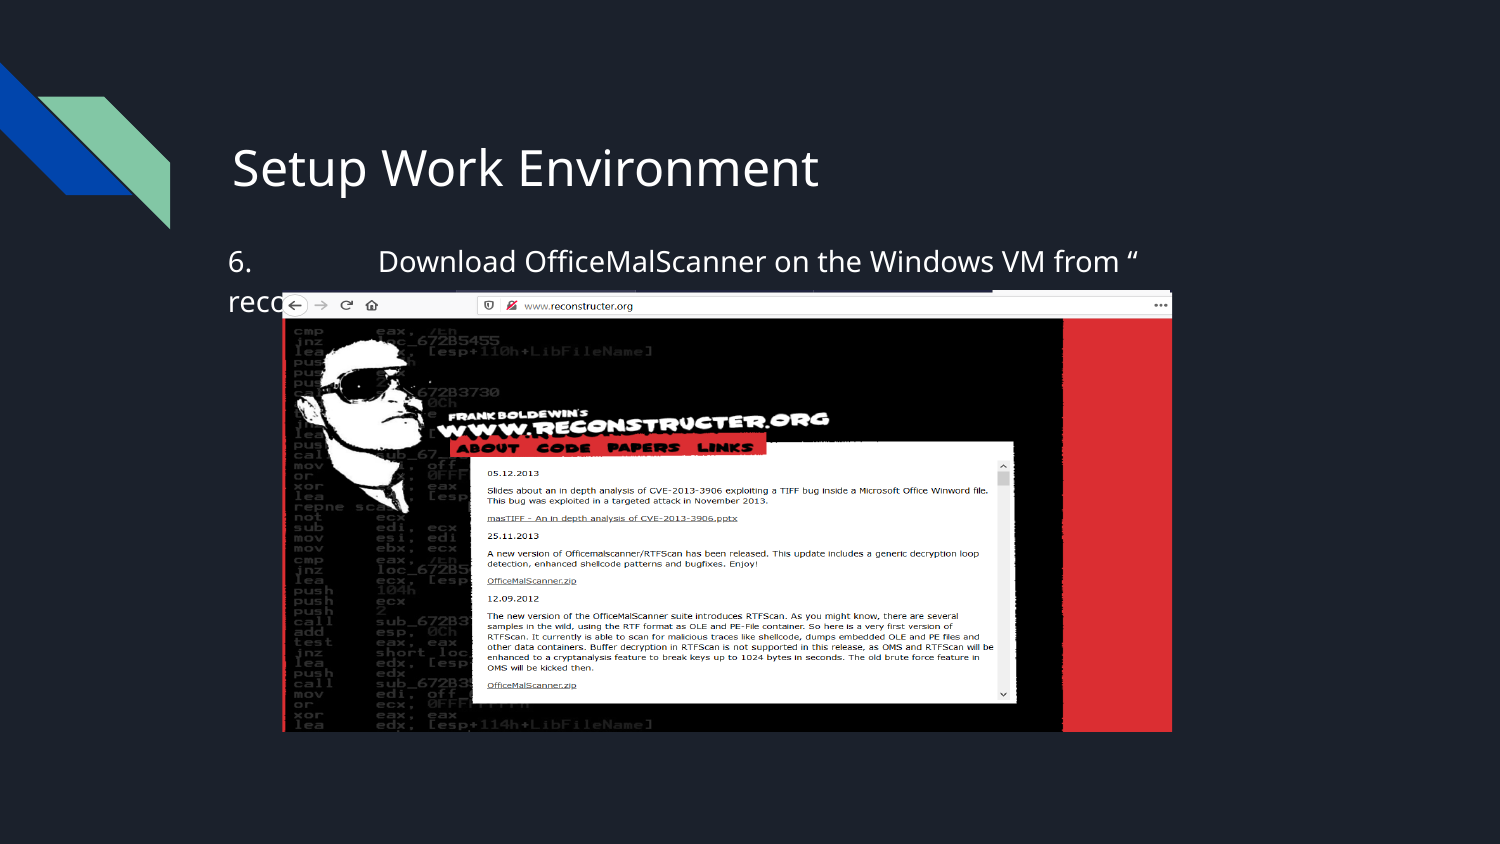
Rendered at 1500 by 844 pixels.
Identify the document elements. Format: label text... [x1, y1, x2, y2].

picture [281, 289, 1173, 732]
list 6. Download OfficeMalScanner on the Windows VM from “ reconstrucer.org” [212, 222, 1368, 799]
title Setup Work Environment [204, 121, 1360, 223]
